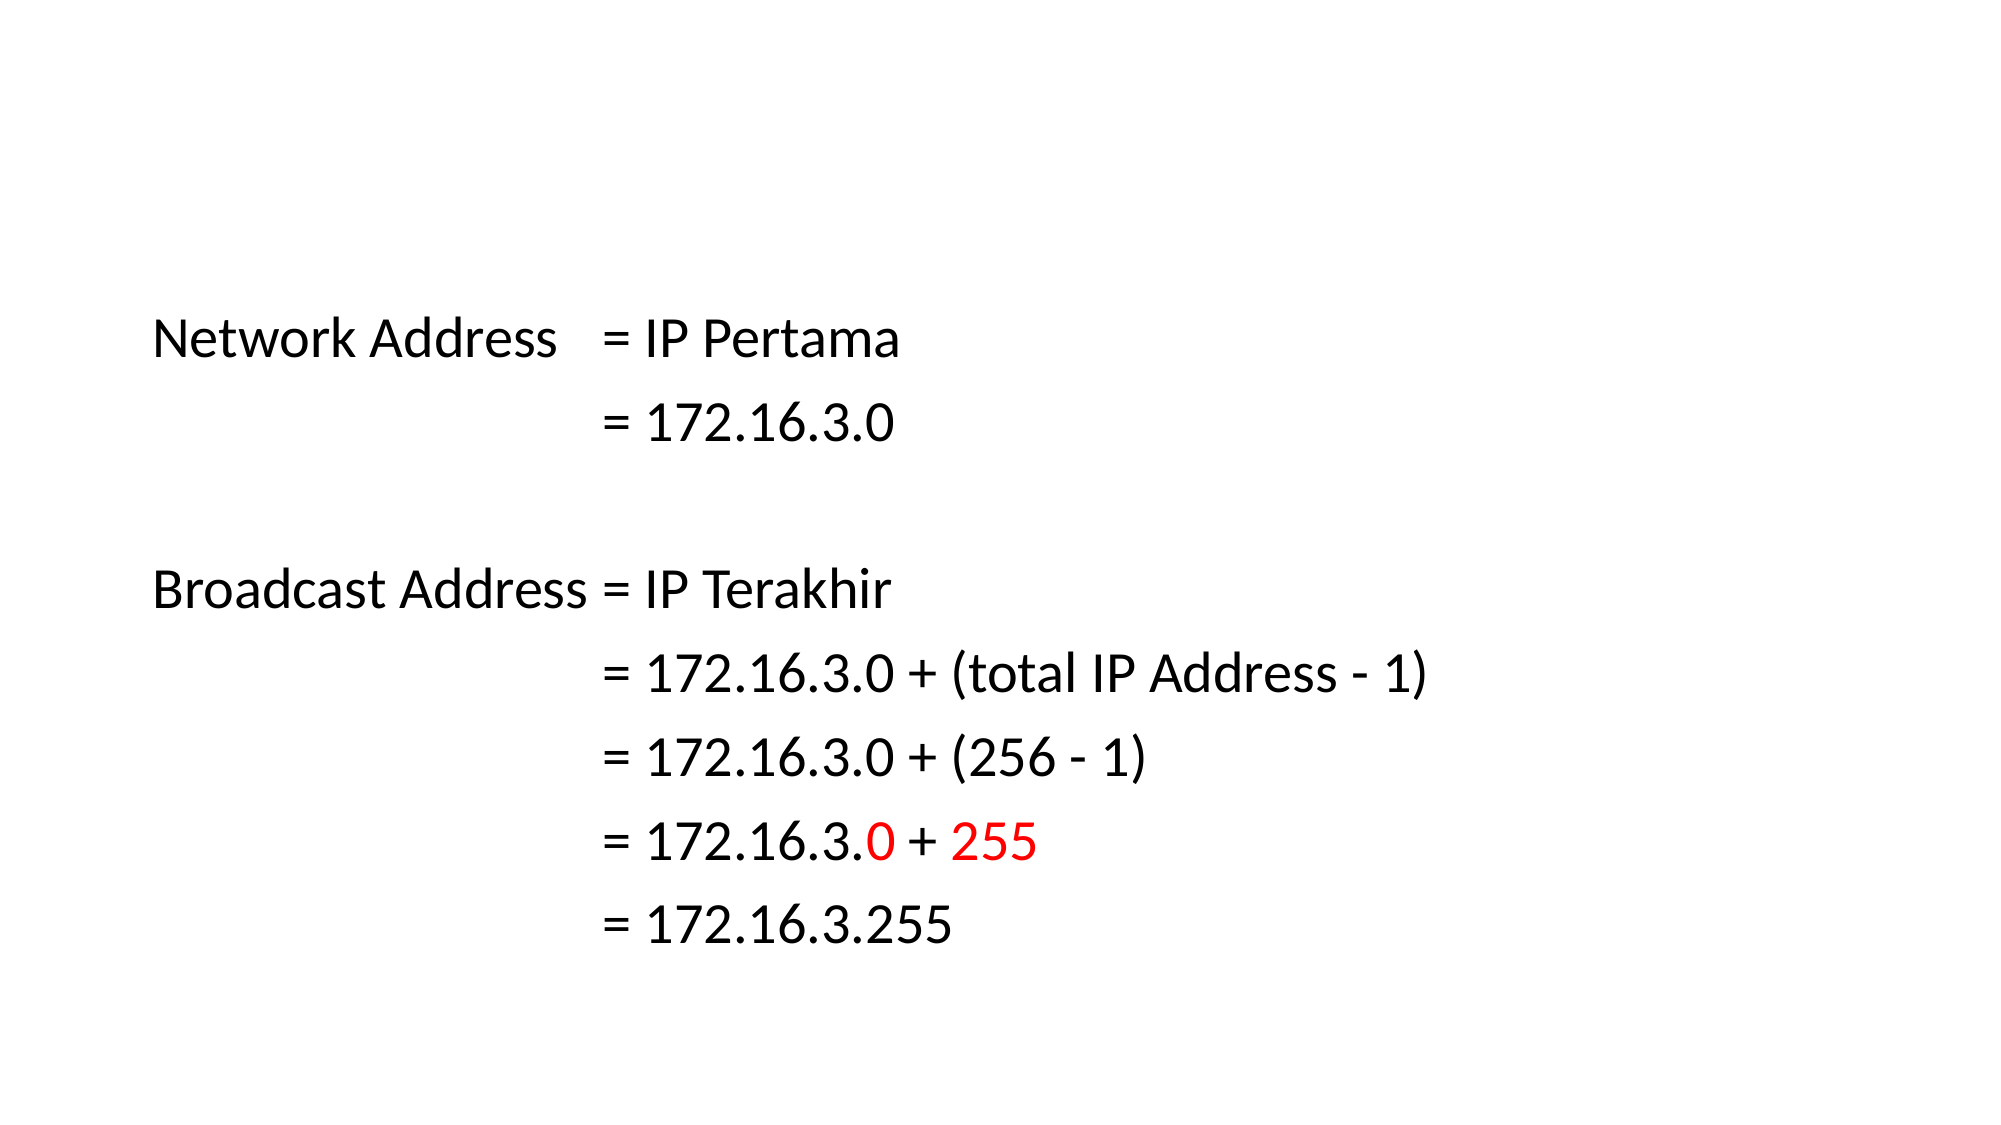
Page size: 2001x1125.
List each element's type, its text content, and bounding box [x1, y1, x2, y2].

list Network Address = IP Pertama = 172.16.3.0 Broadcast Address = IP Terakhir = 172.16.3.0 + (total IP Address - 1) = 172.16.3.0 + (256 - 1) = 172.16.3.0 + 255 = 172.16.3.255 [137, 299, 1863, 1014]
